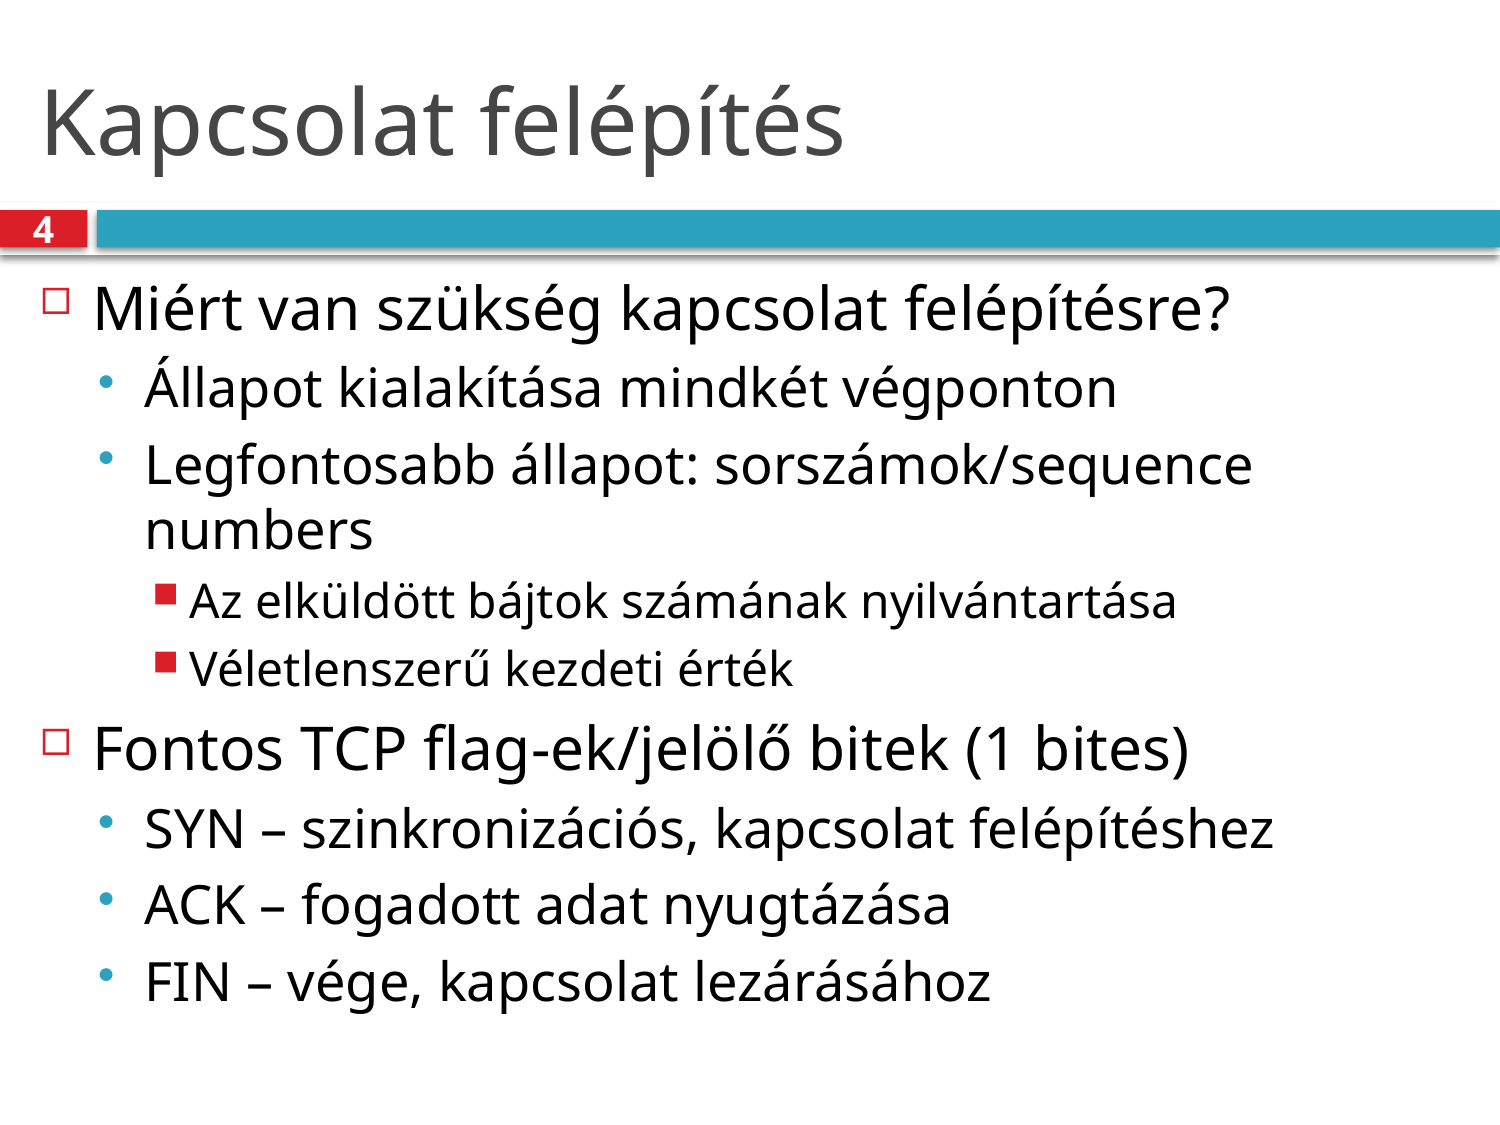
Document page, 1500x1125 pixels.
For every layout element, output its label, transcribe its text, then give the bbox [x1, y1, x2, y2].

list Miért van szükség kapcsolat felépítésre? Állapot kialakítása mindkét végponton Legfontosabb állapot: sorszámok/sequence numbers Az elküldött bájtok számának nyilvántartása Véletlenszerű kezdeti érték Fontos TCP flag-ek/jelölő bitek (1 bites) SYN – szinkronizációs, kapcsolat felépítéshez ACK – fogadott adat nyugtázása FIN – vége, kapcsolat lezárásához [24, 262, 1475, 1100]
slide_number 4 [0, 206, 88, 257]
title Kapcsolat felépítés [24, 37, 1475, 200]
